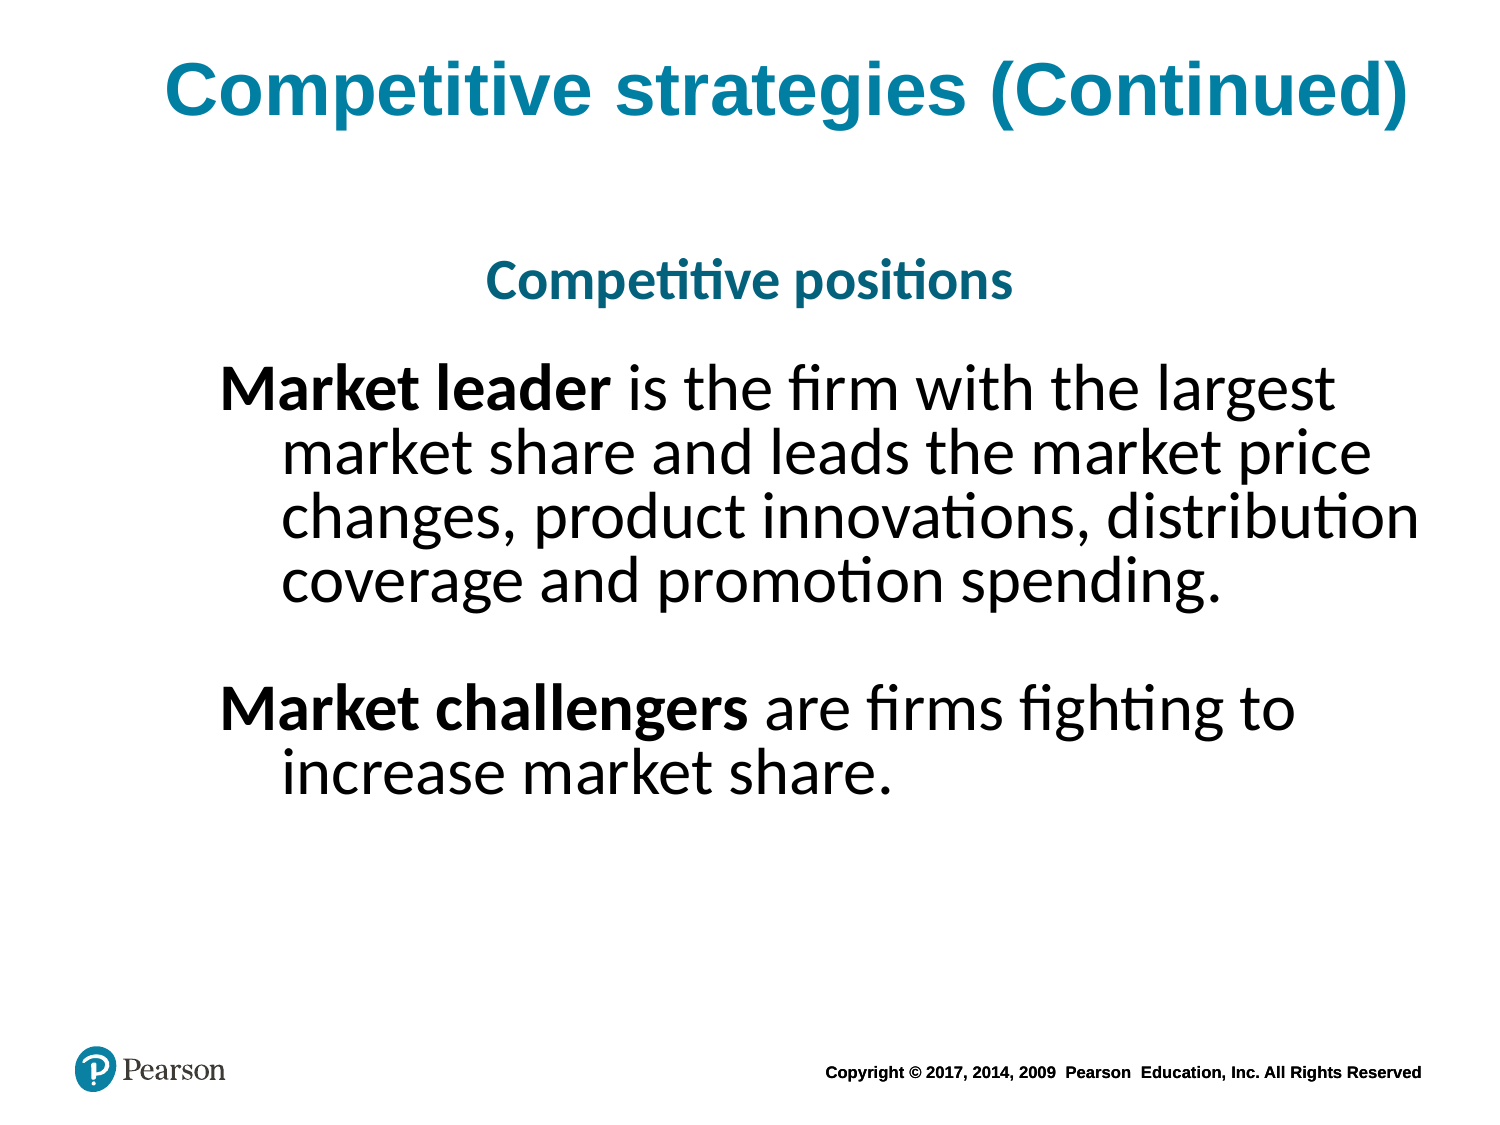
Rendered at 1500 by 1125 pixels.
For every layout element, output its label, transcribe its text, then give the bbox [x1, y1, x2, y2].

title Competitive strategies (Continued) [112, 0, 1463, 180]
list Competitive positions [162, 233, 1338, 297]
list Market leader is the firm with the largest market share and leads the market price changes, product innovations, distribution coverage and promotion spending. Market challengers are firms fighting to increase market share. [204, 351, 1462, 1103]
